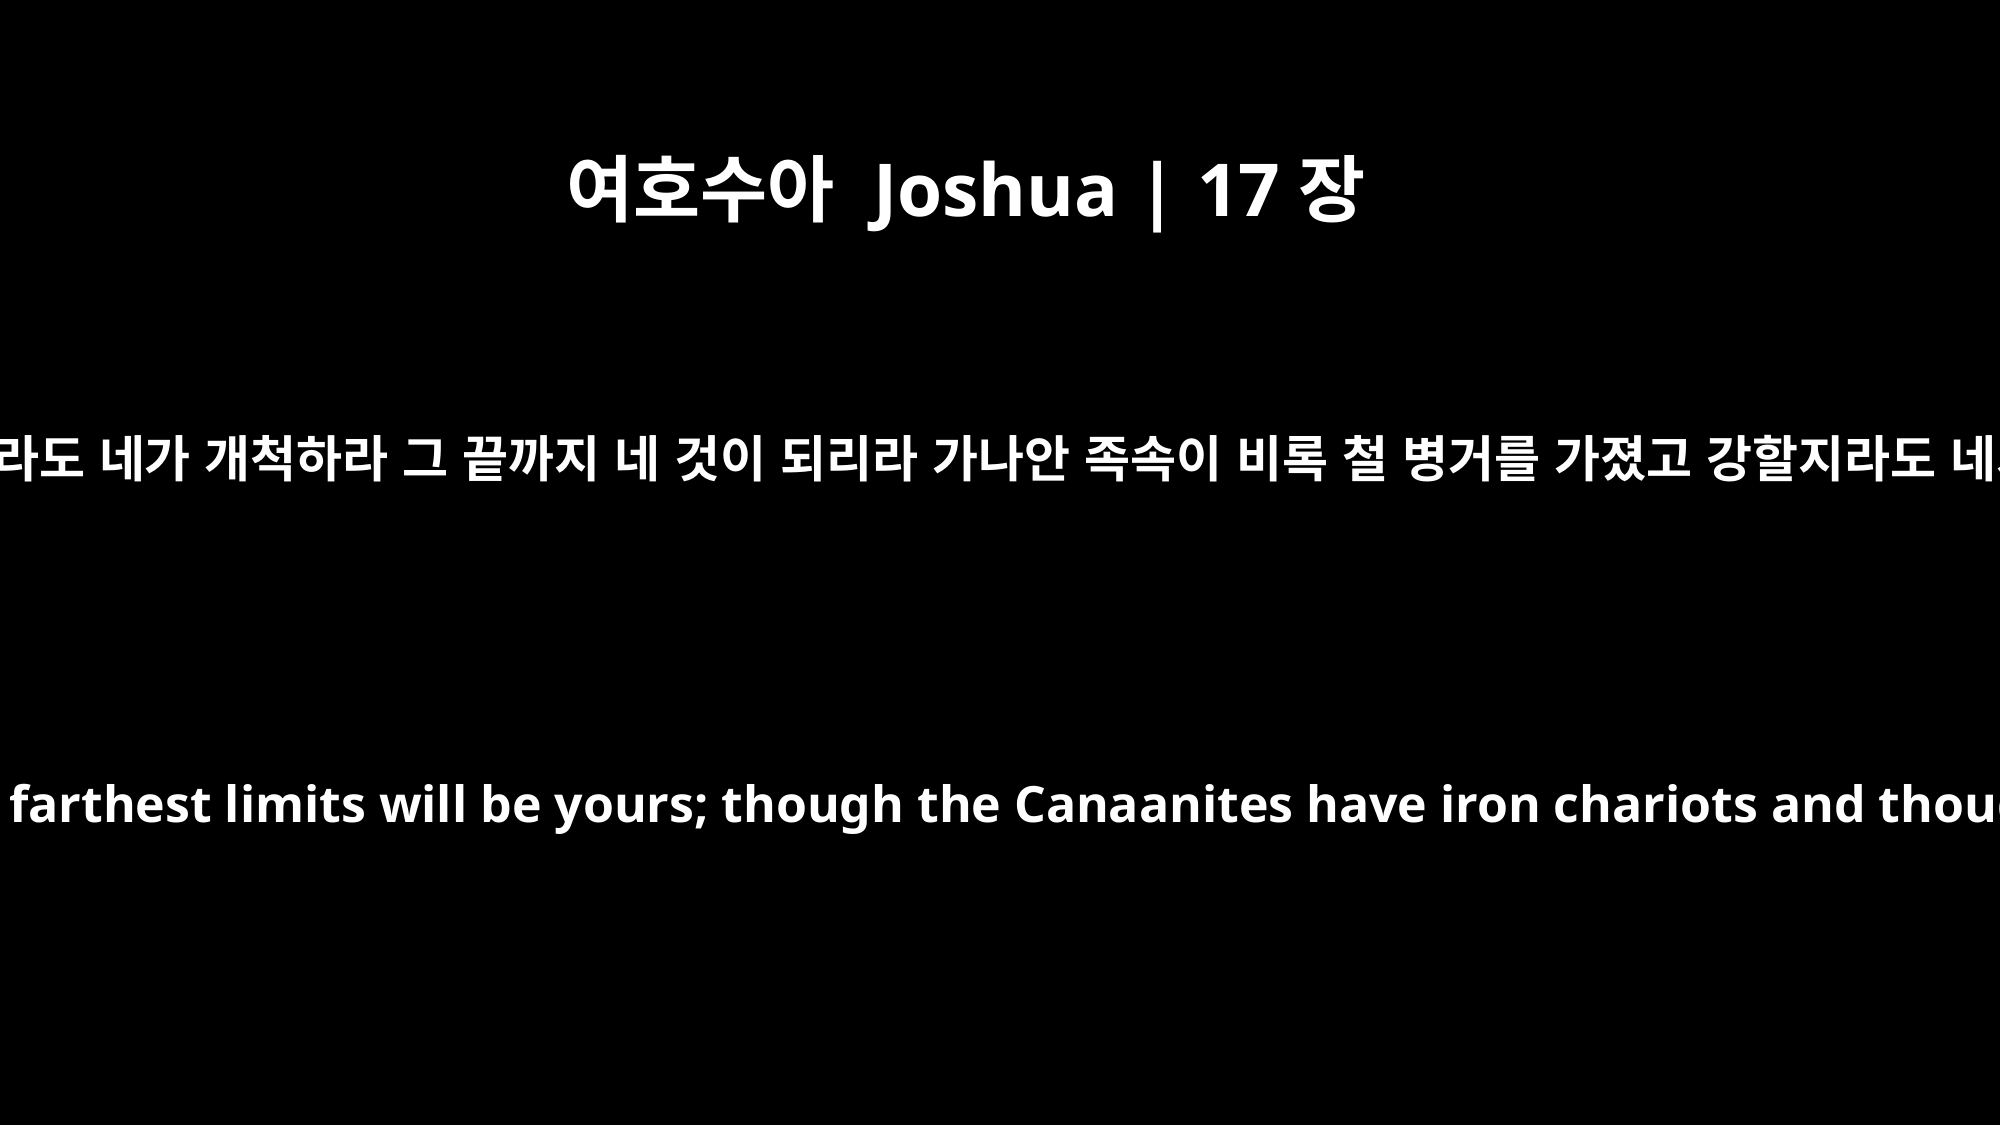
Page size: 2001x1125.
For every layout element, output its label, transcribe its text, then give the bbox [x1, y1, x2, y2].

text_box 18 그 산지도 네 것이 되리니 비록 삼림이라도 네가 개척하라 그 끝까지 네 것이 되리라 가나안 족속이 비록 철 병거를 가졌고 강할지라도 네가 능히 그를 쫓아내리라 하였더라 [0, 359, 2000, 495]
text_box but the forested hill country as well. Clear it, and its farthest limits will be yours; though the Canaanites have iron chariots and though they are strong, you can drive them out." [0, 764, 2000, 840]
text_box 여호수아 Joshua | 17장 [551, 136, 1381, 239]
